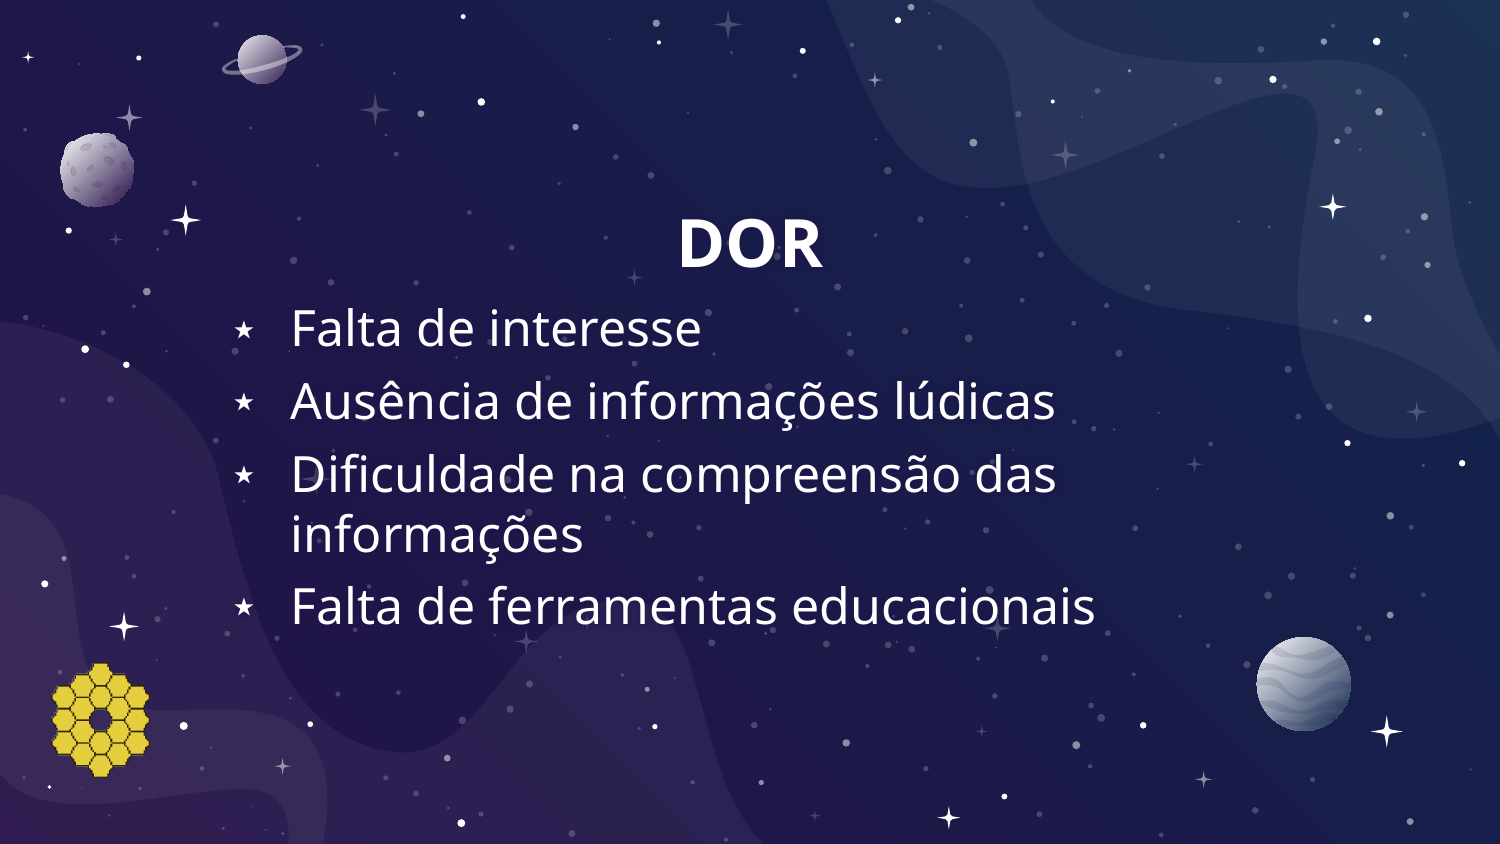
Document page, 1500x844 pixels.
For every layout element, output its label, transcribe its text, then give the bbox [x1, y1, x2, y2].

picture [51, 661, 150, 778]
list Falta de interesse Ausência de informações lúdicas Dificuldade na compreensão das informações Falta de ferramentas educacionais [215, 296, 1285, 740]
title DOR [215, 178, 1285, 281]
